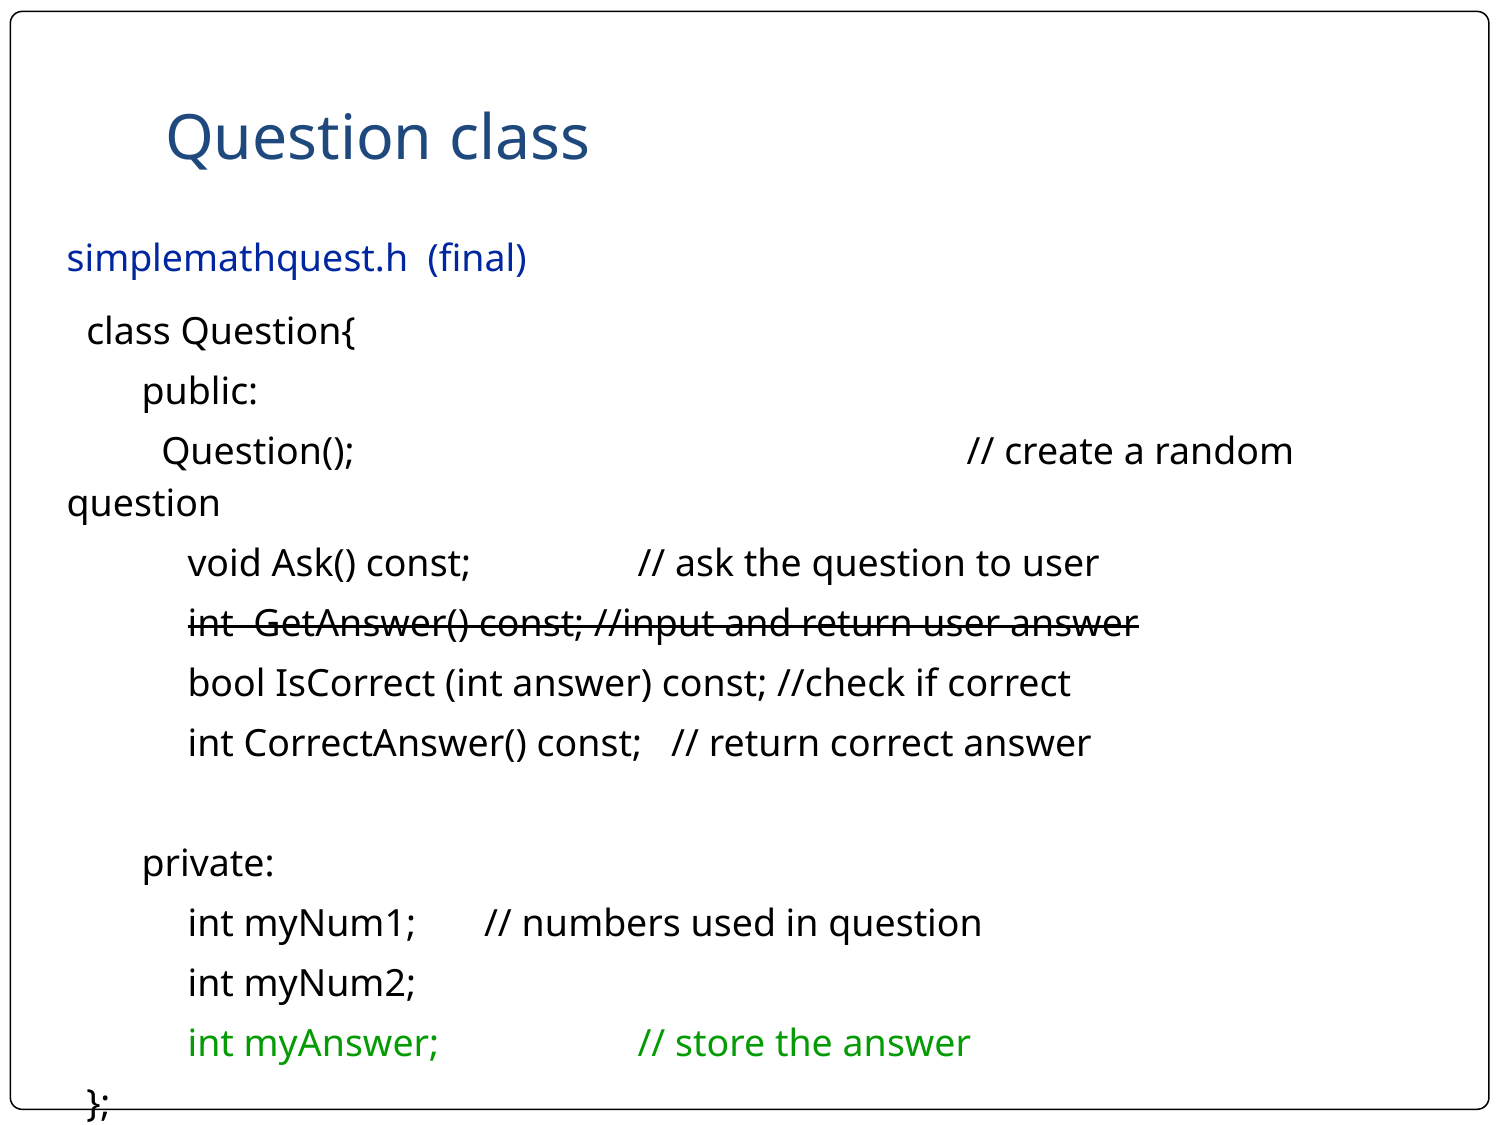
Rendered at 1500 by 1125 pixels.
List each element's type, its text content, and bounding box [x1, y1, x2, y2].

title Question class [150, 45, 1425, 188]
list simplemathquest.h (final) class Question{ public: Question(); // create a random question void Ask() const; // ask the question to user int GetAnswer() const; //input and return user answer bool IsCorrect (int answer) const; //check if correct int CorrectAnswer() const; // return correct answer private: int myNum1; // numbers used in question int myNum2; int myAnswer; // store the answer }; [51, 212, 1438, 963]
